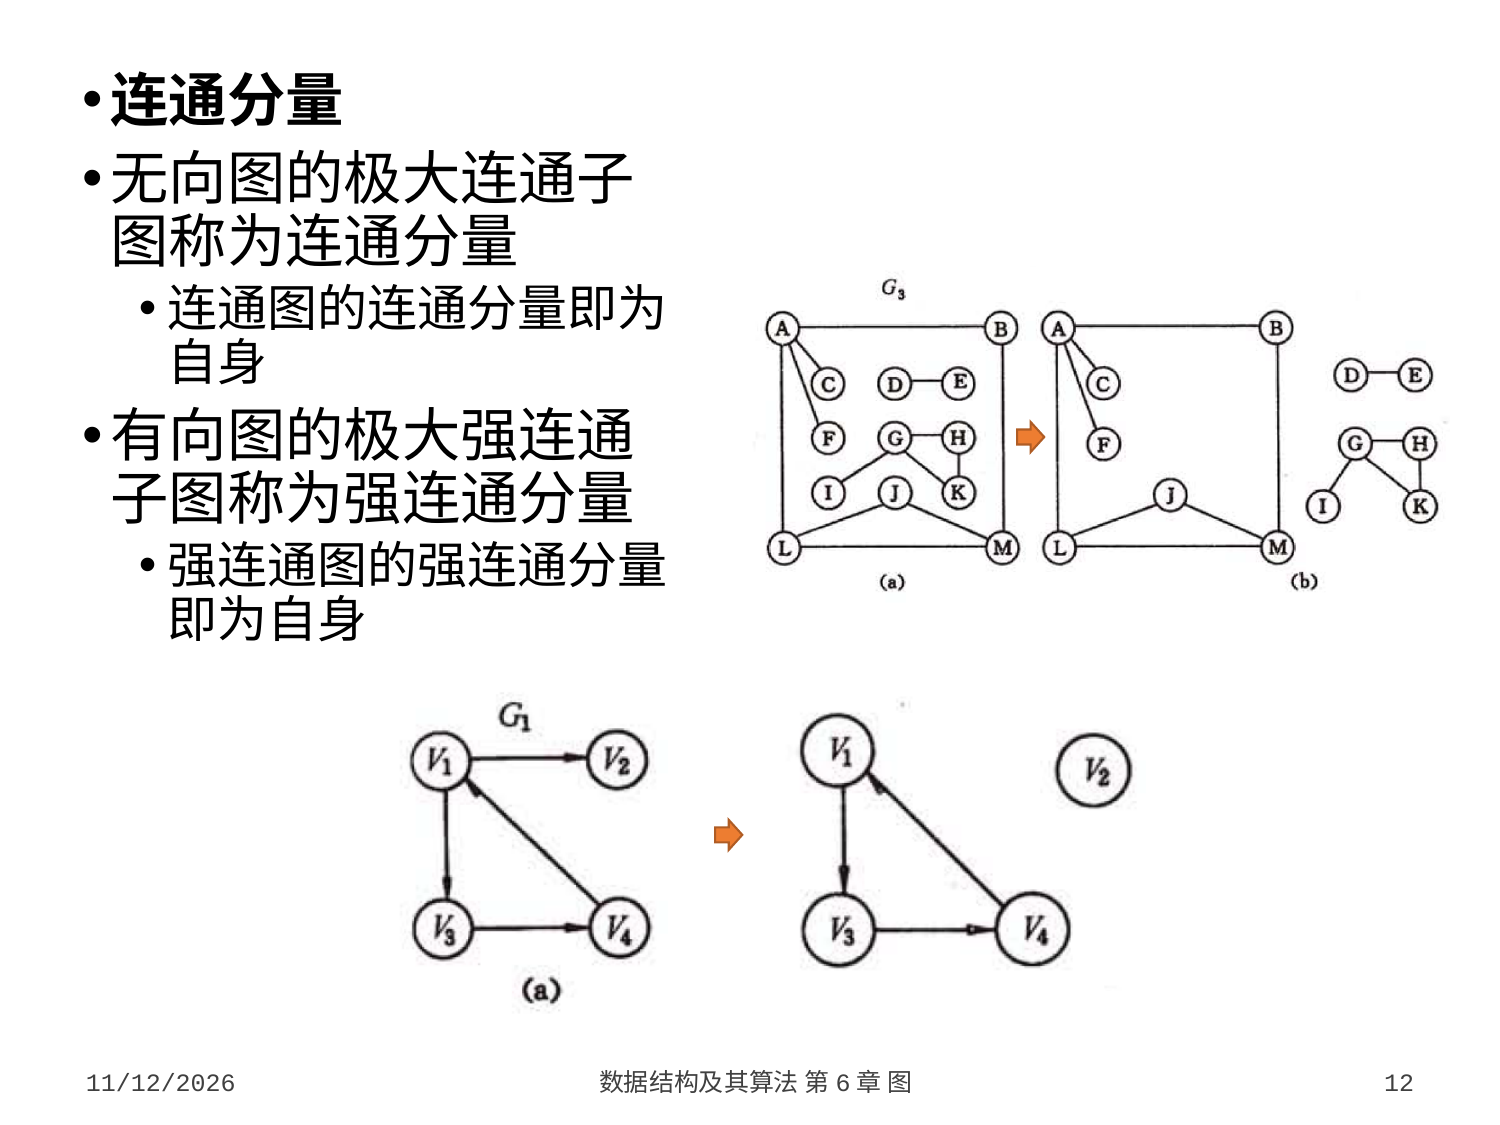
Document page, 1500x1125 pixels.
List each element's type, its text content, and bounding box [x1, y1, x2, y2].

picture [394, 683, 668, 1017]
text_box [714, 817, 744, 853]
footer 数据结构及其算法 第6章 图 [277, 1045, 1235, 1105]
list 连通分量 无向图的极大连通子图称为连通分量 连通图的连通分量即为自身 有向图的极大强连通子图称为强连通分量 强连通图的强连通分量即为自身 [70, 58, 688, 1022]
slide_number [70, 1045, 260, 1105]
slide_number 12 [1251, 1045, 1430, 1105]
picture [749, 266, 1450, 608]
picture [770, 696, 1146, 991]
